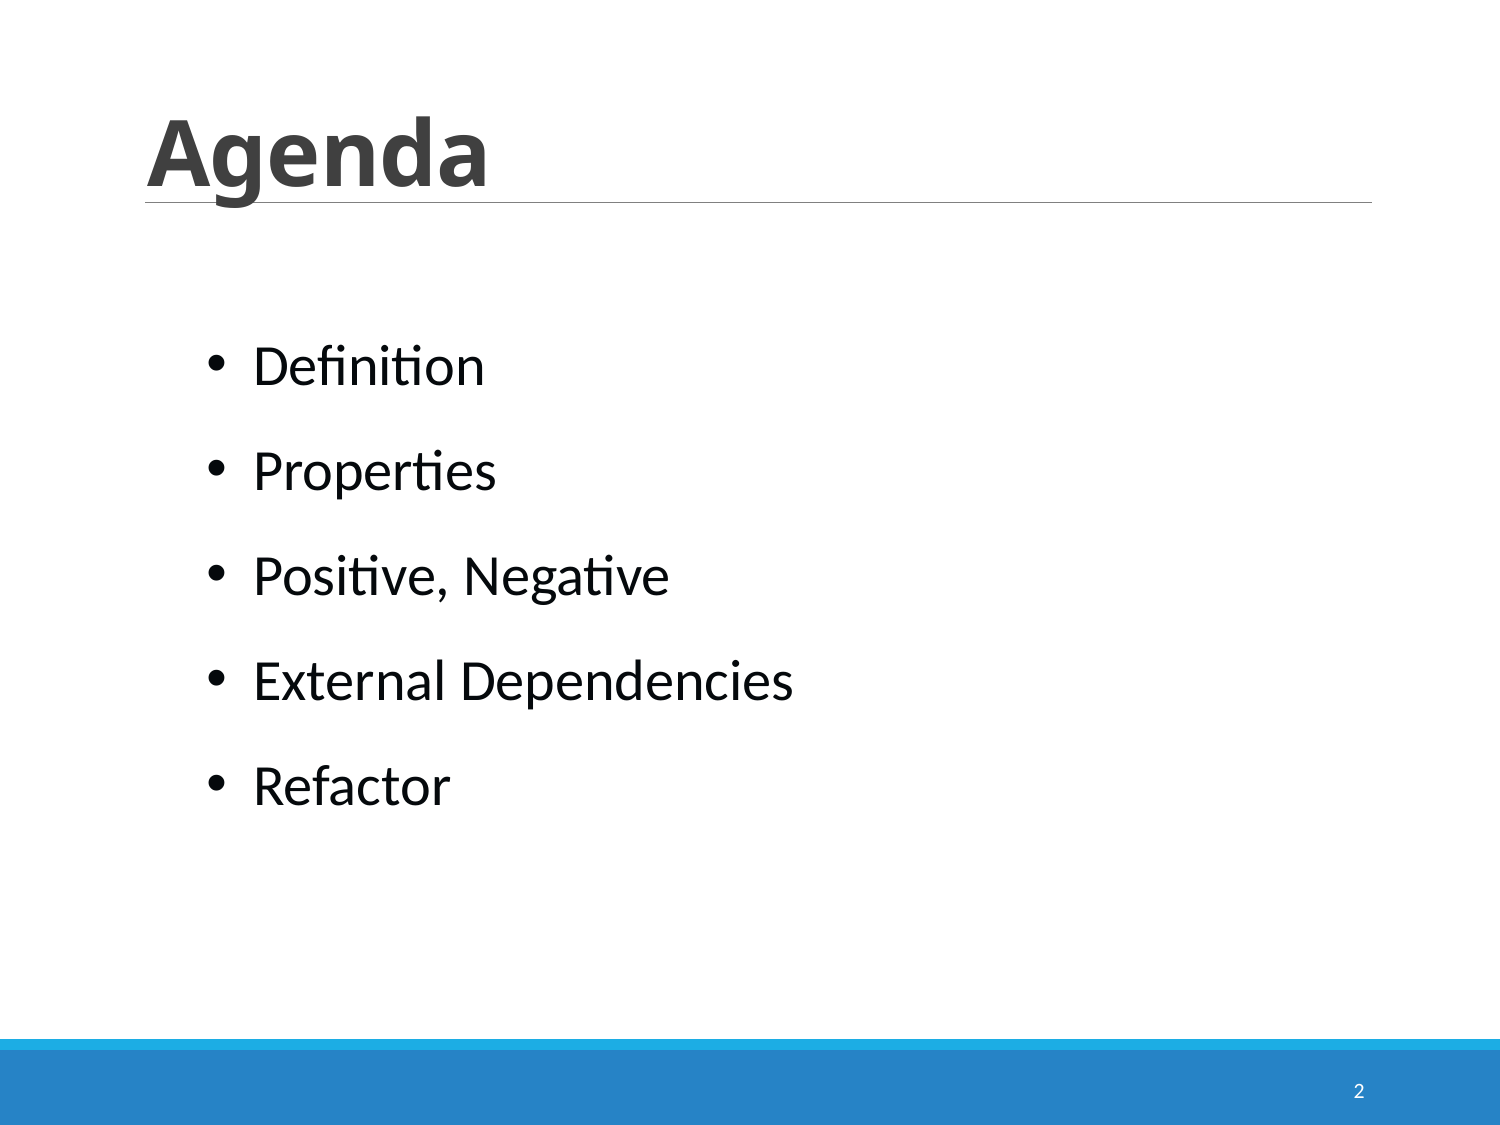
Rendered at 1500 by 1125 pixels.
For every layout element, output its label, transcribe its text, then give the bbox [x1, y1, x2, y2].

text_box Definition Properties Positive, Negative External Dependencies Refactor [191, 284, 1372, 825]
title Agenda [132, 67, 1371, 214]
slide_number 2 [1218, 1059, 1380, 1120]
